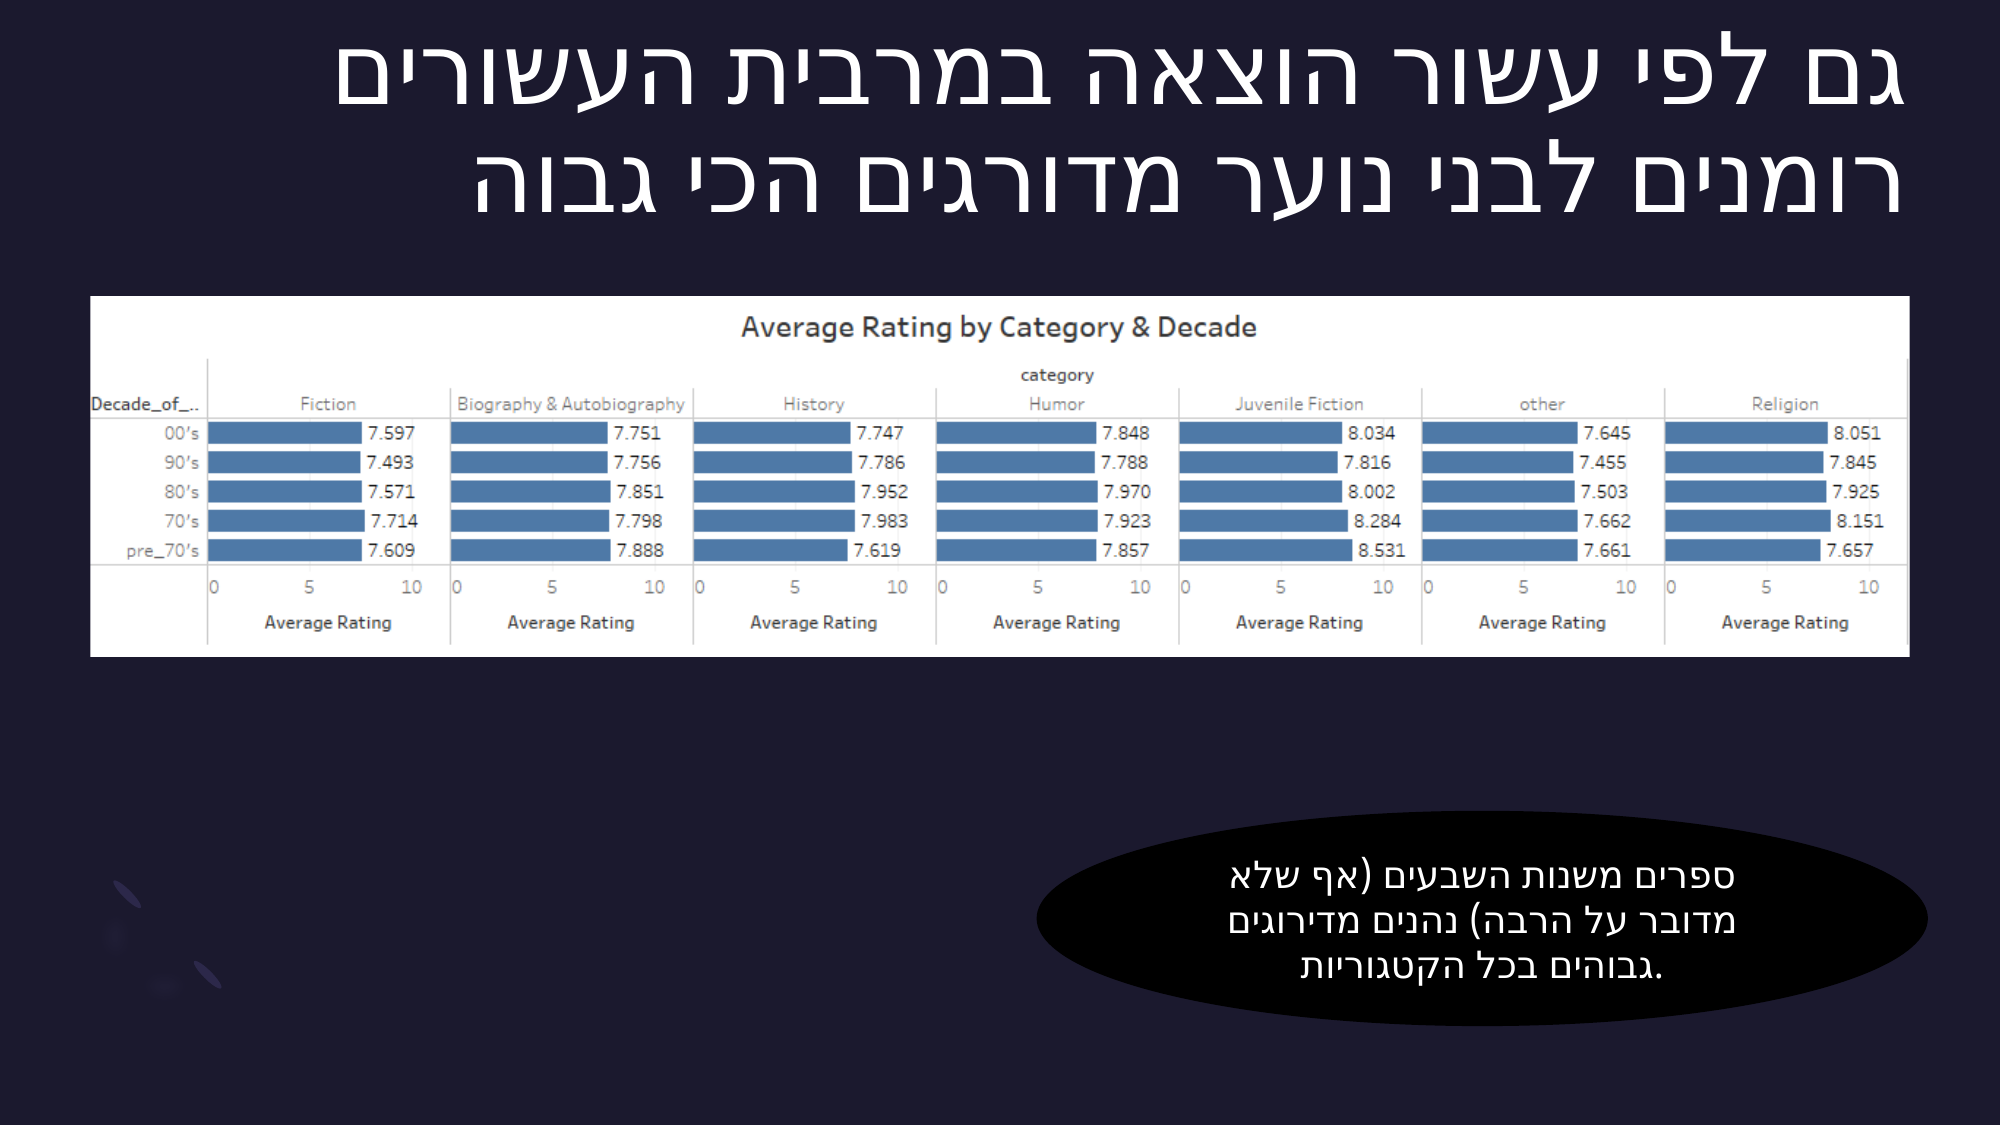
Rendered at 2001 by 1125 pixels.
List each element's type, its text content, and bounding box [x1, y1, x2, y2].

title גם לפי עשור הוצאה במרבית העשורים רומנים לבני נוער מדורגים הכי גבוה [90, 18, 1910, 232]
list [90, 296, 1910, 657]
text_box ספרים משנות השבעים (אף שלא מדובר על הרבה) נהנים מדירוגים גבוהים בכל הקטגוריות. [1036, 810, 1928, 1027]
